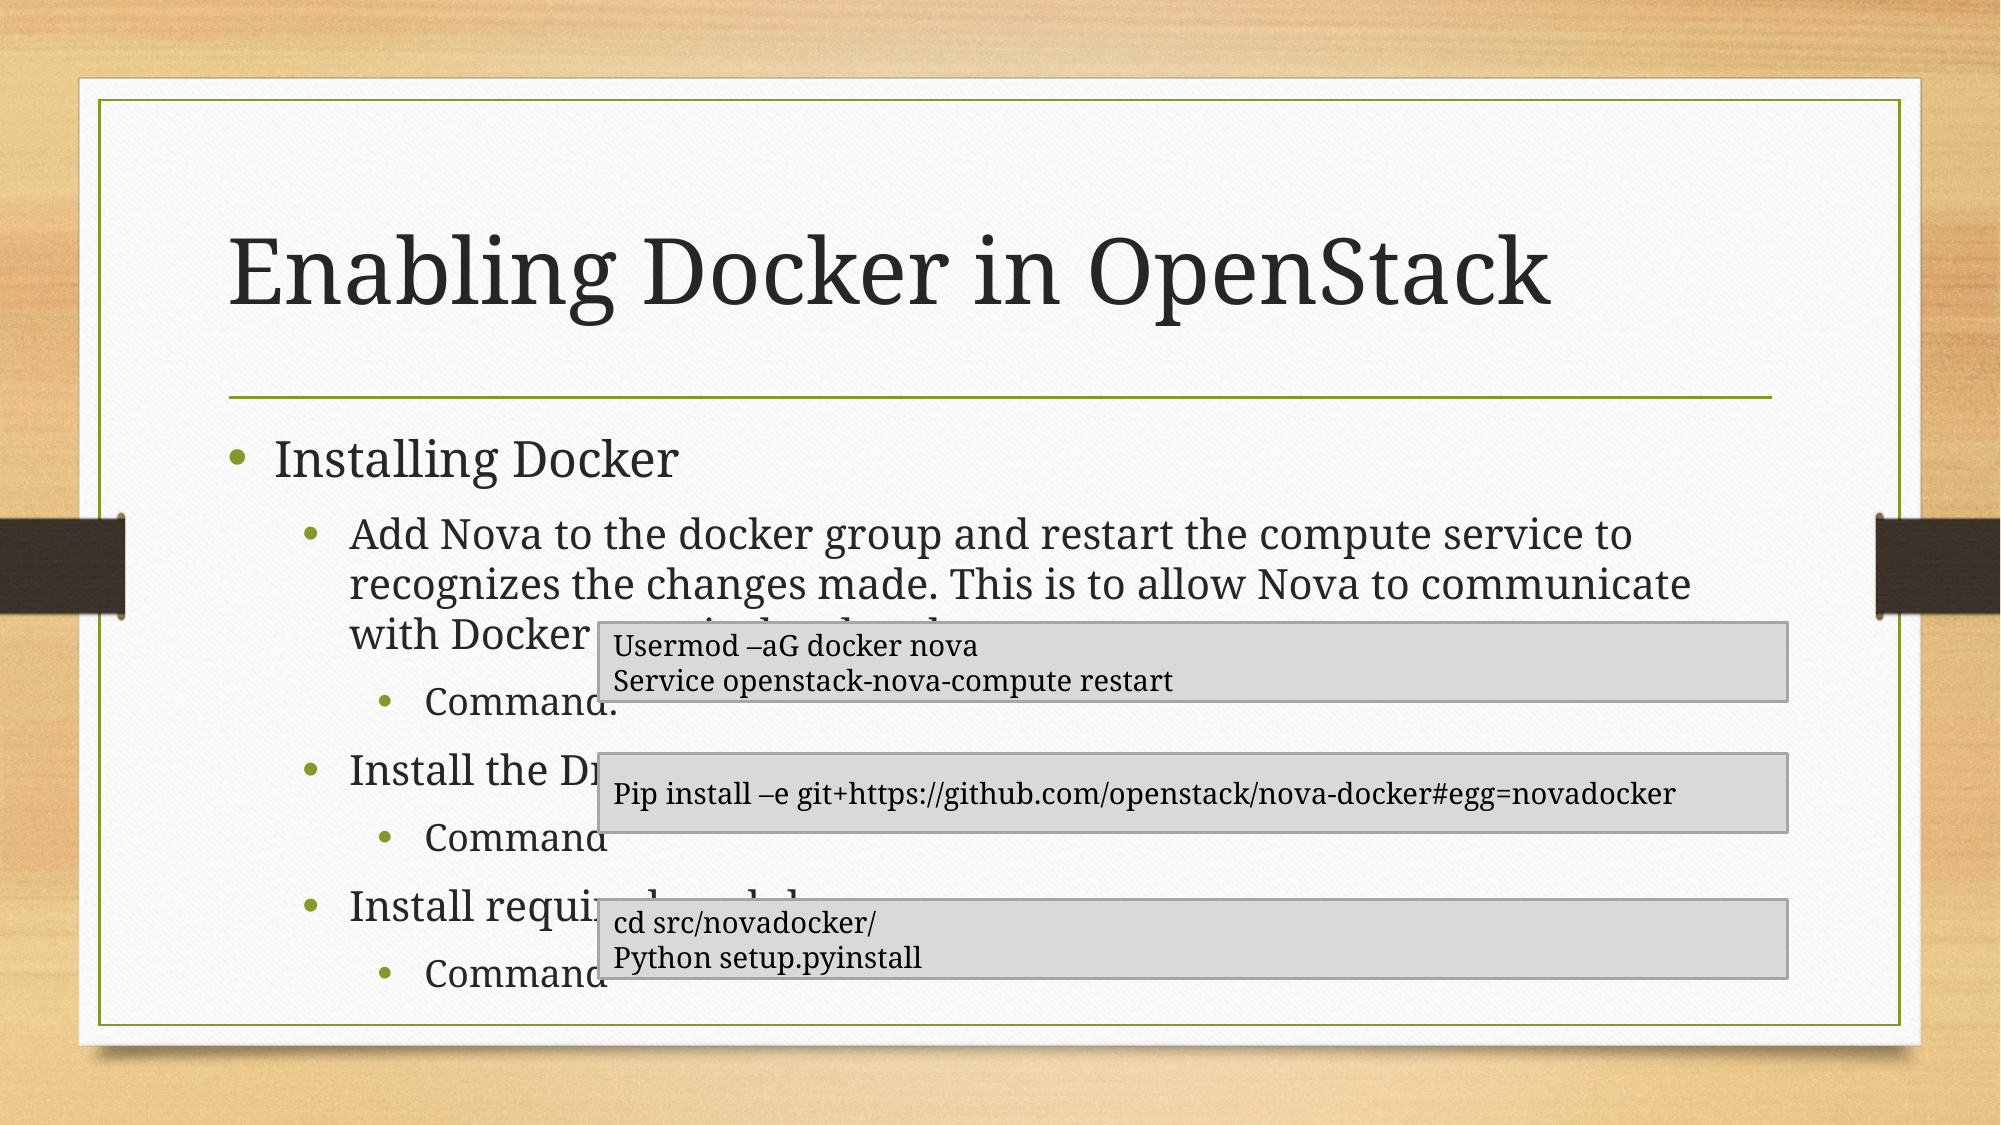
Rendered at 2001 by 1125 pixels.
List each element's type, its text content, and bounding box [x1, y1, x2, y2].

picture [0, 0, 2001, 1125]
text_box Usermod –aG docker nova Service openstack-nova-compute restart [597, 621, 1789, 703]
list Installing Docker Add Nova to the docker group and restart the compute service to recognizes the changes made. This is to allow Nova to communicate with Docker over its local socket Command: Install the Driver Command Install required modules Command [212, 419, 1788, 964]
title Enabling Docker in OpenStack [212, 161, 1788, 375]
text_box cd src/novadocker/ Python setup.pyinstall [597, 898, 1789, 980]
text_box Pip install –e git+https://github.com/openstack/nova-docker#egg=novadocker [597, 752, 1789, 834]
